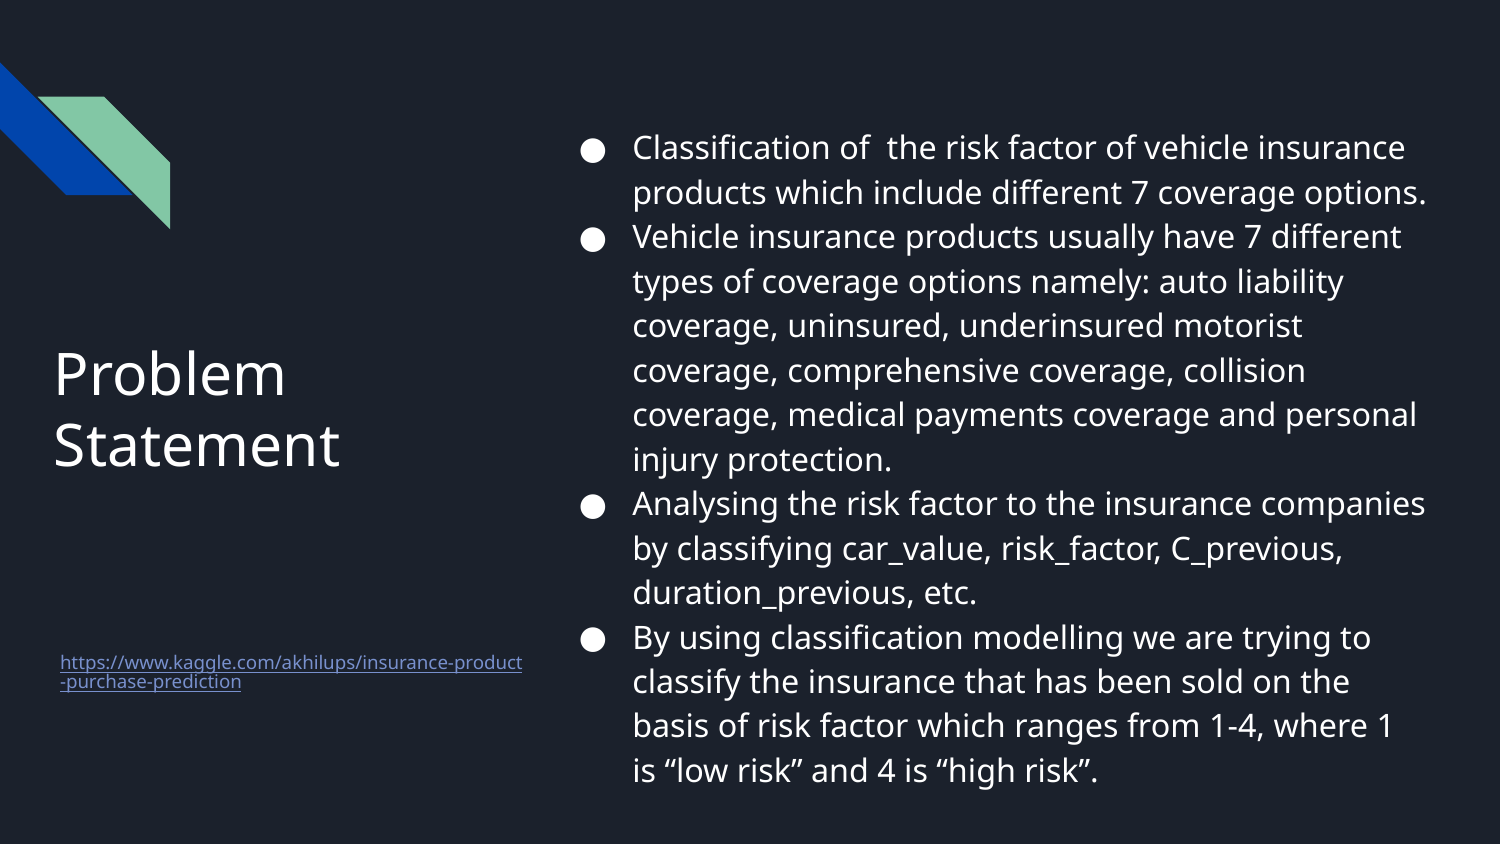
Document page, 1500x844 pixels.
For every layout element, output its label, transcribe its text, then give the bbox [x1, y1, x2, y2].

text_box https://www.kaggle.com/akhilups/insurance-product-purchase-prediction [44, 638, 543, 690]
list Classification of the risk factor of vehicle insurance products which include different 7 coverage options. Vehicle insurance products usually have 7 different types of coverage options namely: auto liability coverage, uninsured, underinsured motorist coverage, comprehensive coverage, collision coverage, medical payments coverage and personal injury protection. Analysing the risk factor to the insurance companies by classifying car_value, risk_factor, C_previous, duration_previous, etc. By using classification modelling we are trying to classify the insurance that has been sold on the basis of risk factor which ranges from 1-4, where 1 is “low risk” and 4 is “high risk”. [542, 106, 1443, 844]
title Problem Statement [38, 321, 542, 416]
